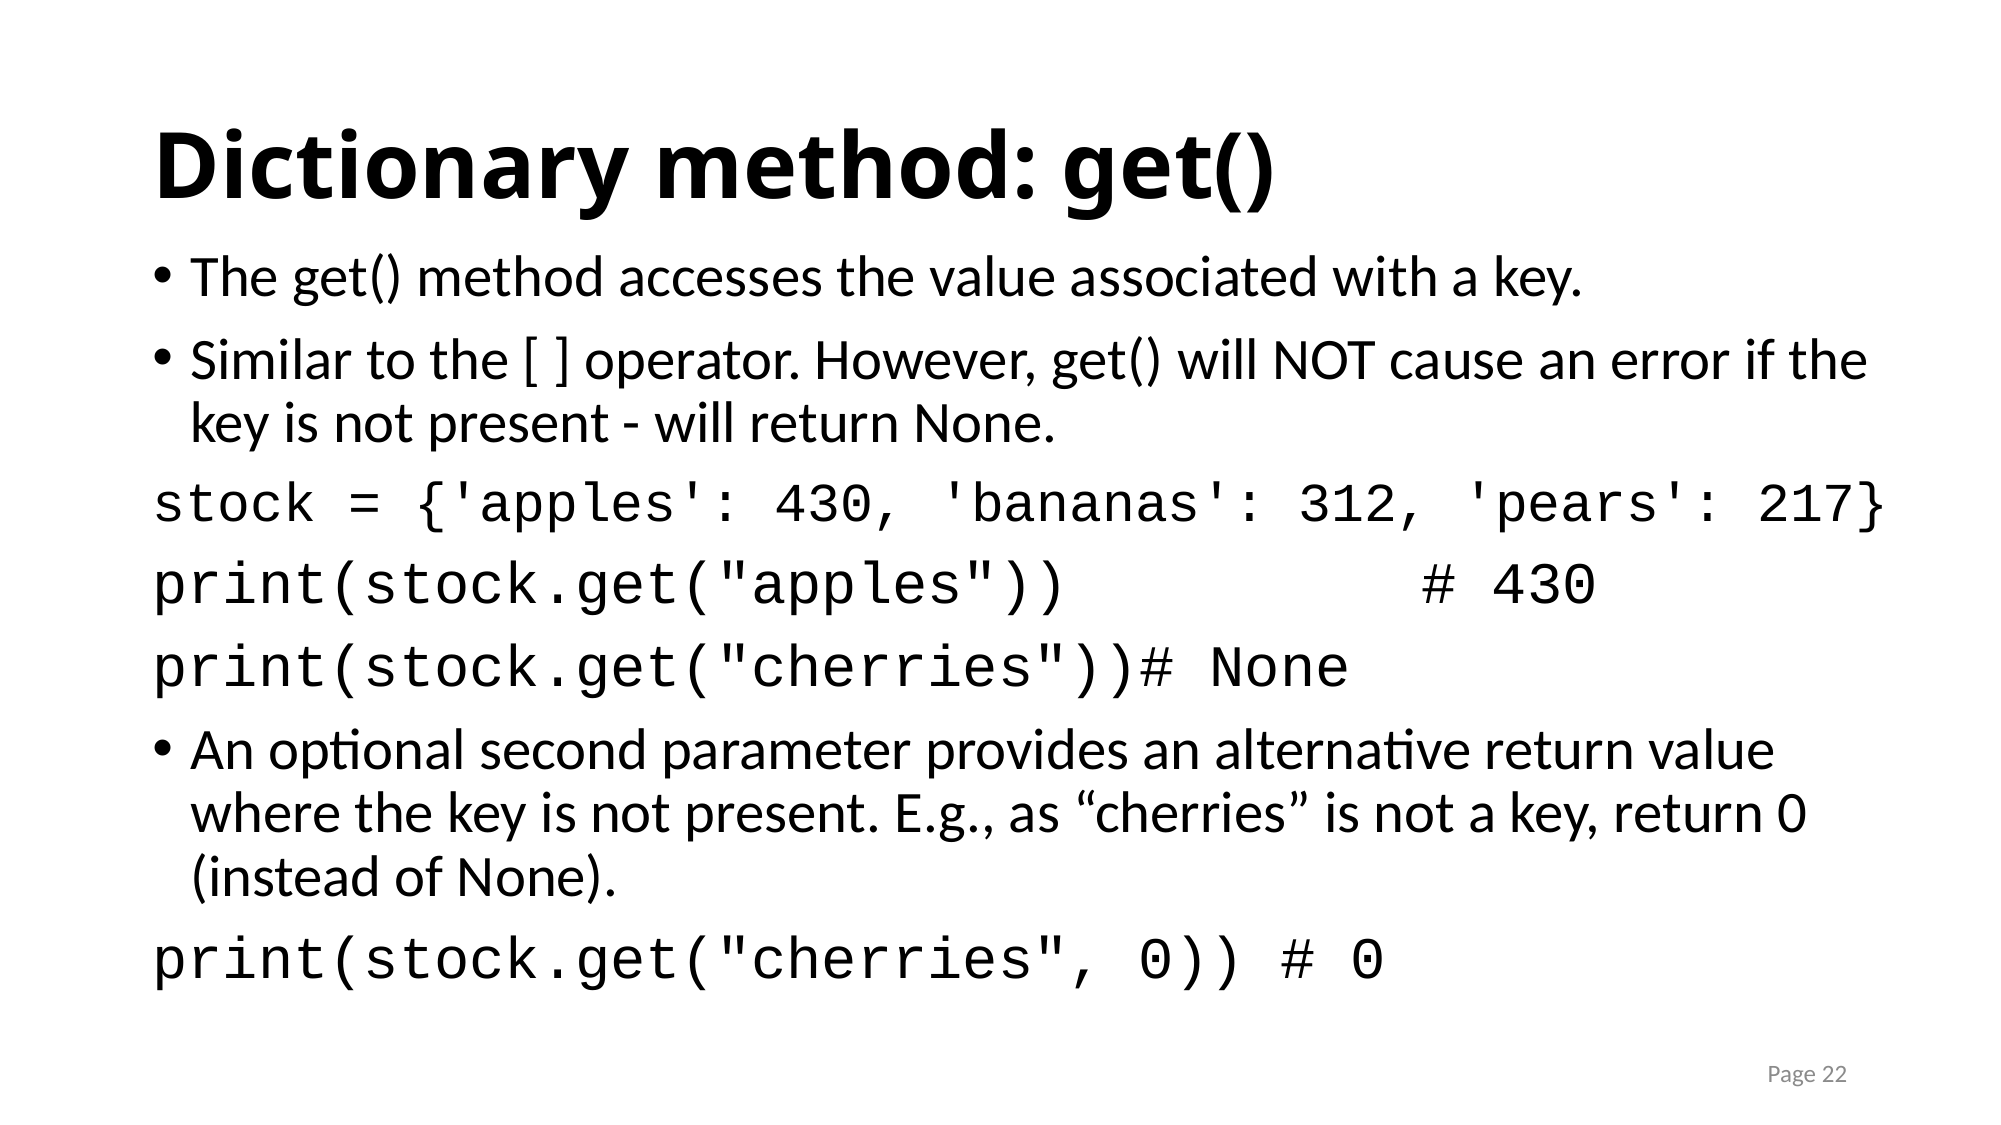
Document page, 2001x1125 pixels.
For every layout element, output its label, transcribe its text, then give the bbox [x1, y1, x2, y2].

slide_number Page 22 [1412, 1042, 1863, 1103]
title Dictionary method: get() [137, 59, 1863, 238]
list The get() method accesses the value associated with a key. Similar to the [ ] operator. However, get() will NOT cause an error if the key is not present - will return None. stock = {'apples': 430, 'bananas': 312, 'pears': 217} print(stock.get("apples")) # 430 print(stock.get("cherries")) # None An optional second parameter provides an alternative return value where the key is not present. E.g., as “cherries” is not a key, return 0 (instead of None). print(stock.get("cherries", 0)) # 0 [137, 238, 1905, 1014]
